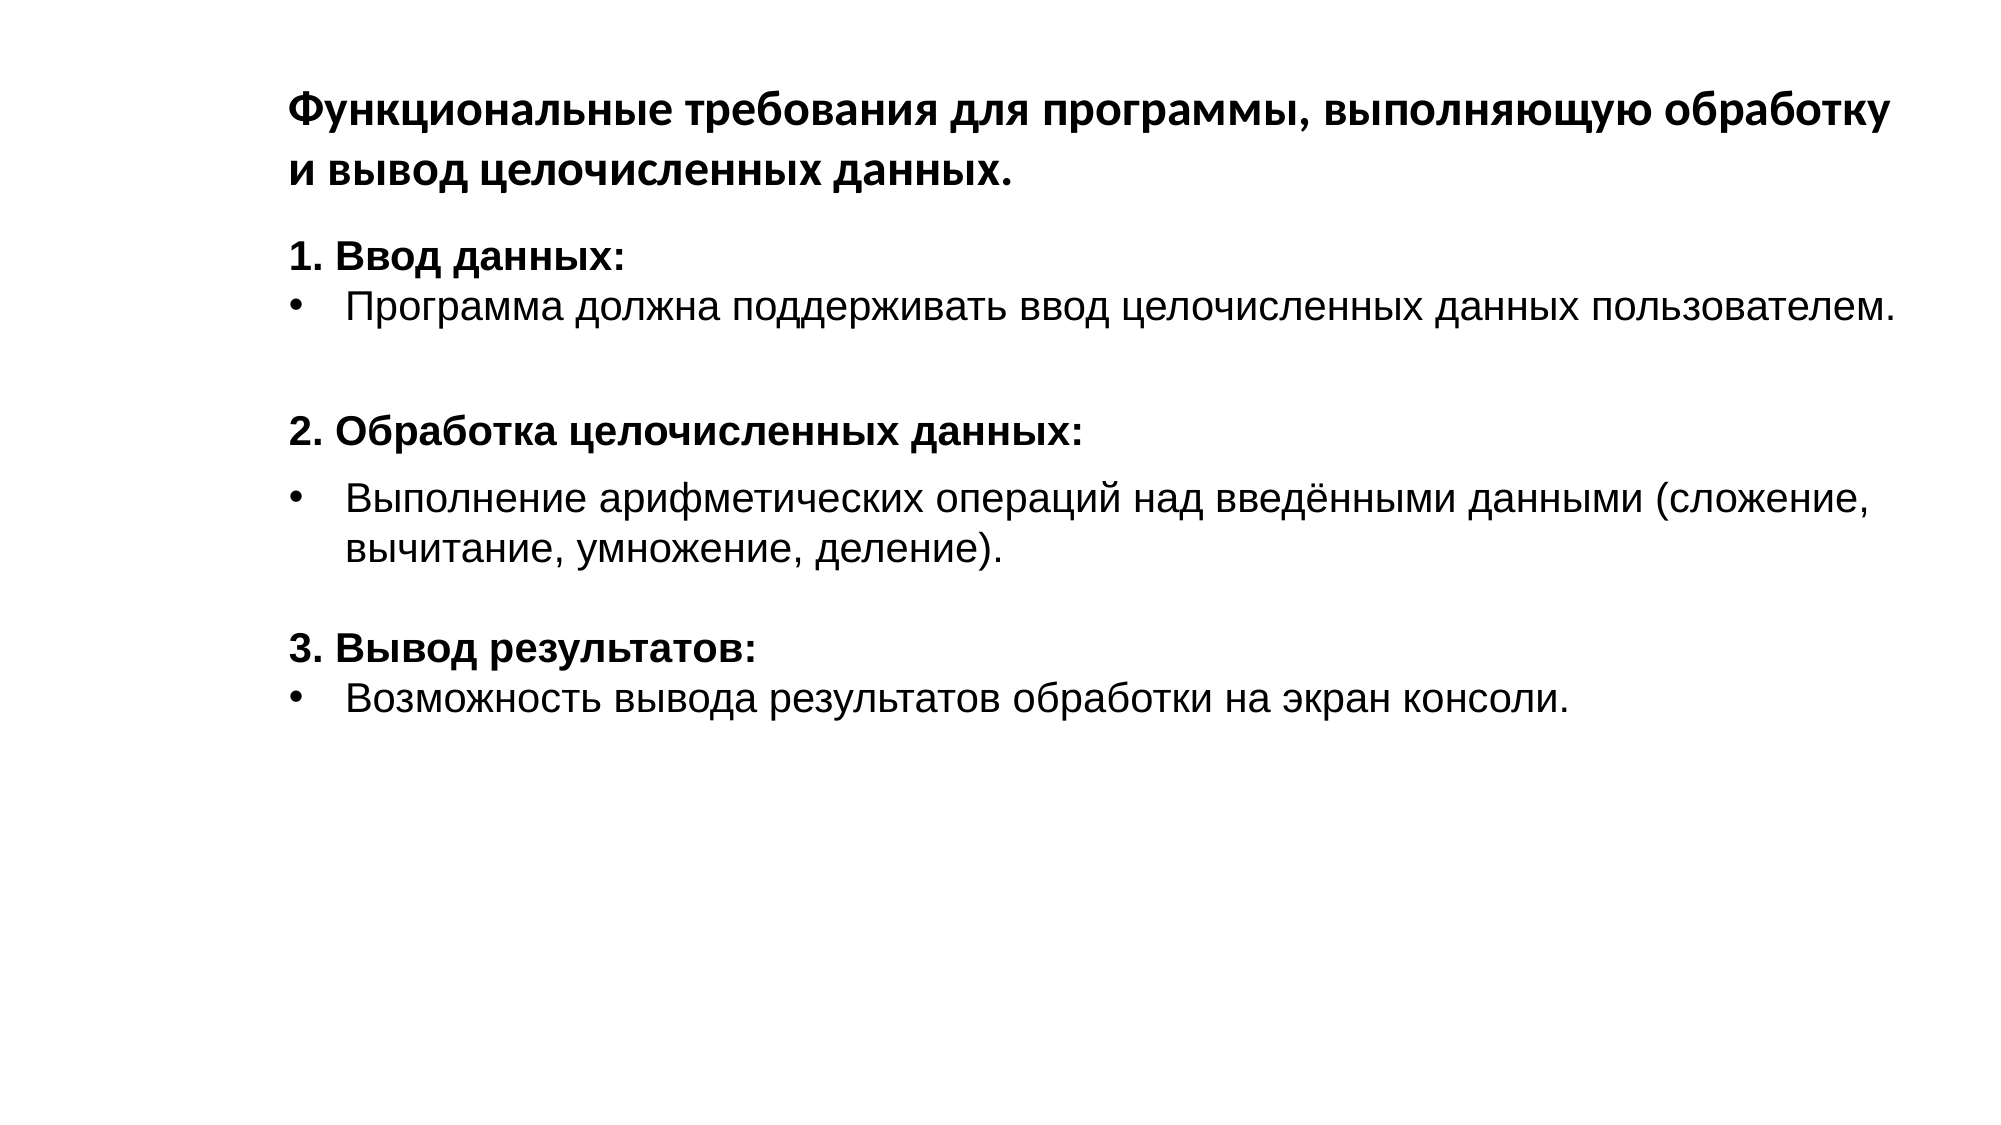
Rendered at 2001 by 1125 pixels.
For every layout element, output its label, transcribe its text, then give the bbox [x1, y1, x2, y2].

text_box Функциональные требования для программы, выполняющую обработку и вывод целочисленных данных. [273, 67, 1918, 203]
text_box 1. Ввод данных: Программа должна поддерживать ввод целочисленных данных пользователем. 2. Обработка целочисленных данных: Выполнение арифметических операций над введёнными данными (сложение, вычитание, умножение, деление). 3. Вывод результатов: Возможность вывода результатов обработки на экран консоли. [273, 221, 1949, 729]
